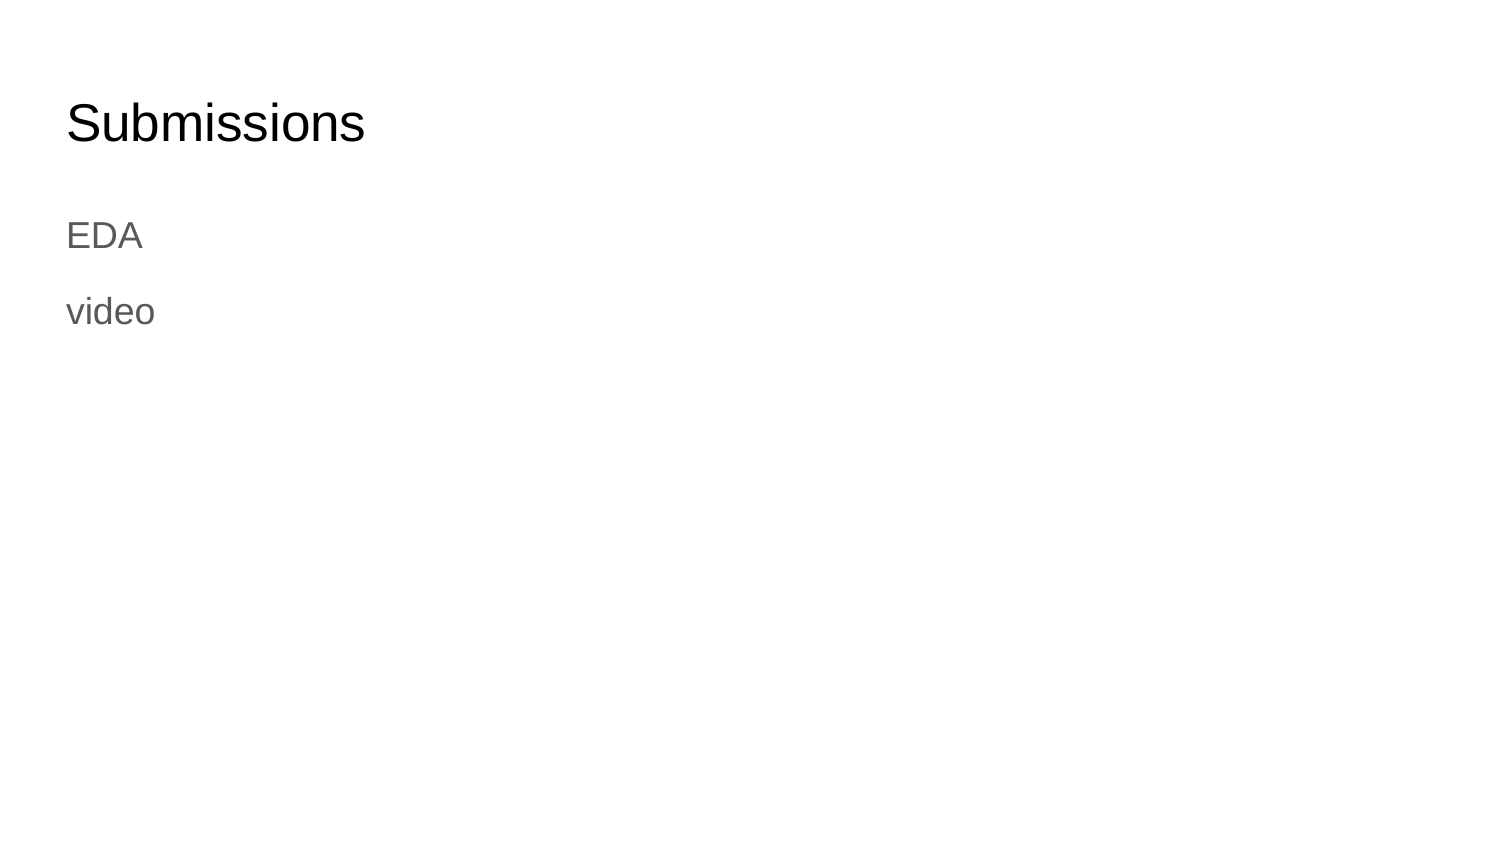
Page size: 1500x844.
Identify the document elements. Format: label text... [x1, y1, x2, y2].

title Submissions [51, 72, 1449, 167]
list EDA video [51, 189, 1449, 750]
